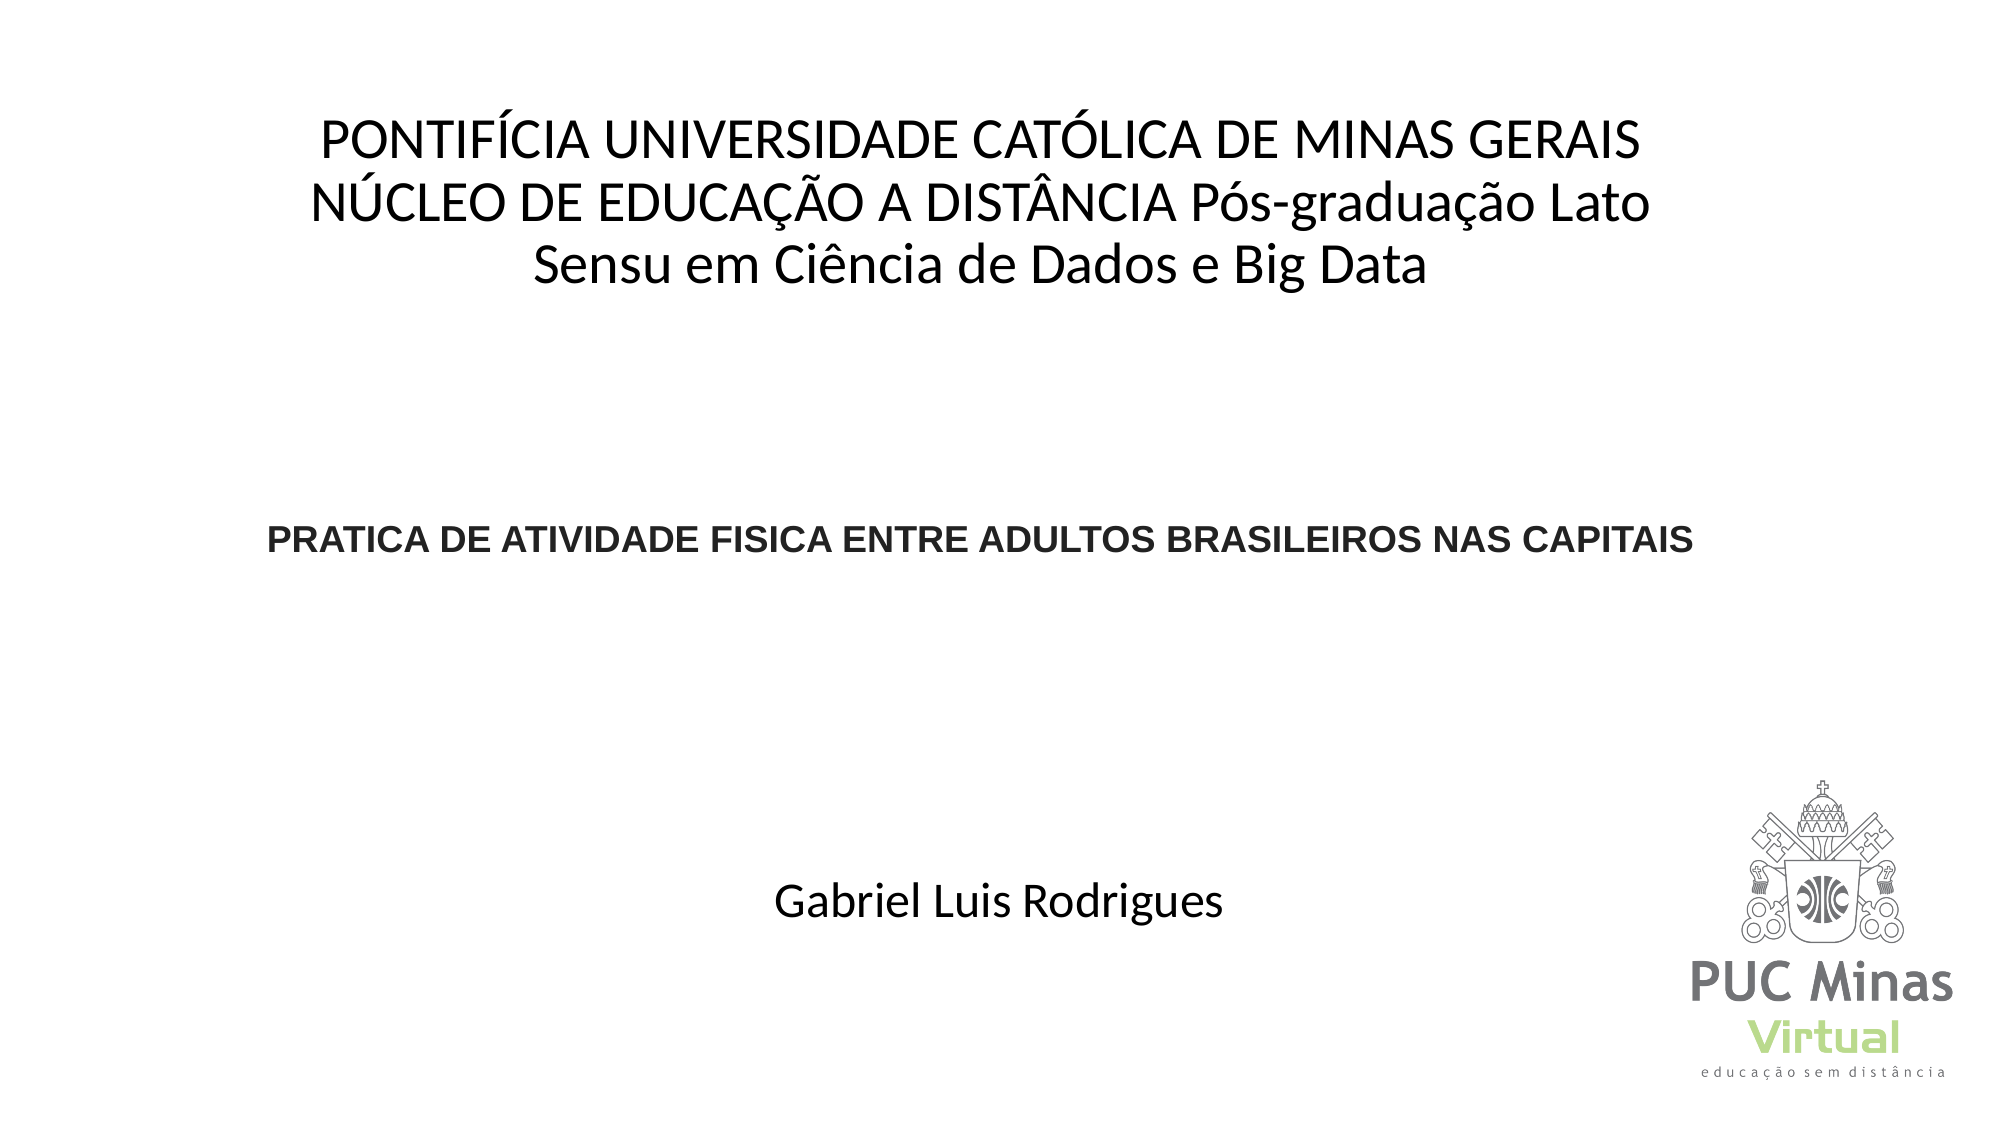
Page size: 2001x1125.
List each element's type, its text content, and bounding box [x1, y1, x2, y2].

picture [1692, 780, 1953, 1080]
subtitle PRATICA DE ATIVIDADE FISICA ENTRE ADULTOS BRASILEIROS NAS CAPITAIS [231, 512, 1732, 640]
text_box Gabriel Luis Rodrigues [249, 866, 1692, 994]
title PONTIFÍCIA UNIVERSIDADE CATÓLICA DE MINAS GERAIS NÚCLEO DE EDUCAÇÃO A DISTÂNCIA Pós-graduação Lato Sensu em Ciência de Dados e Big Data [231, 57, 1732, 305]
